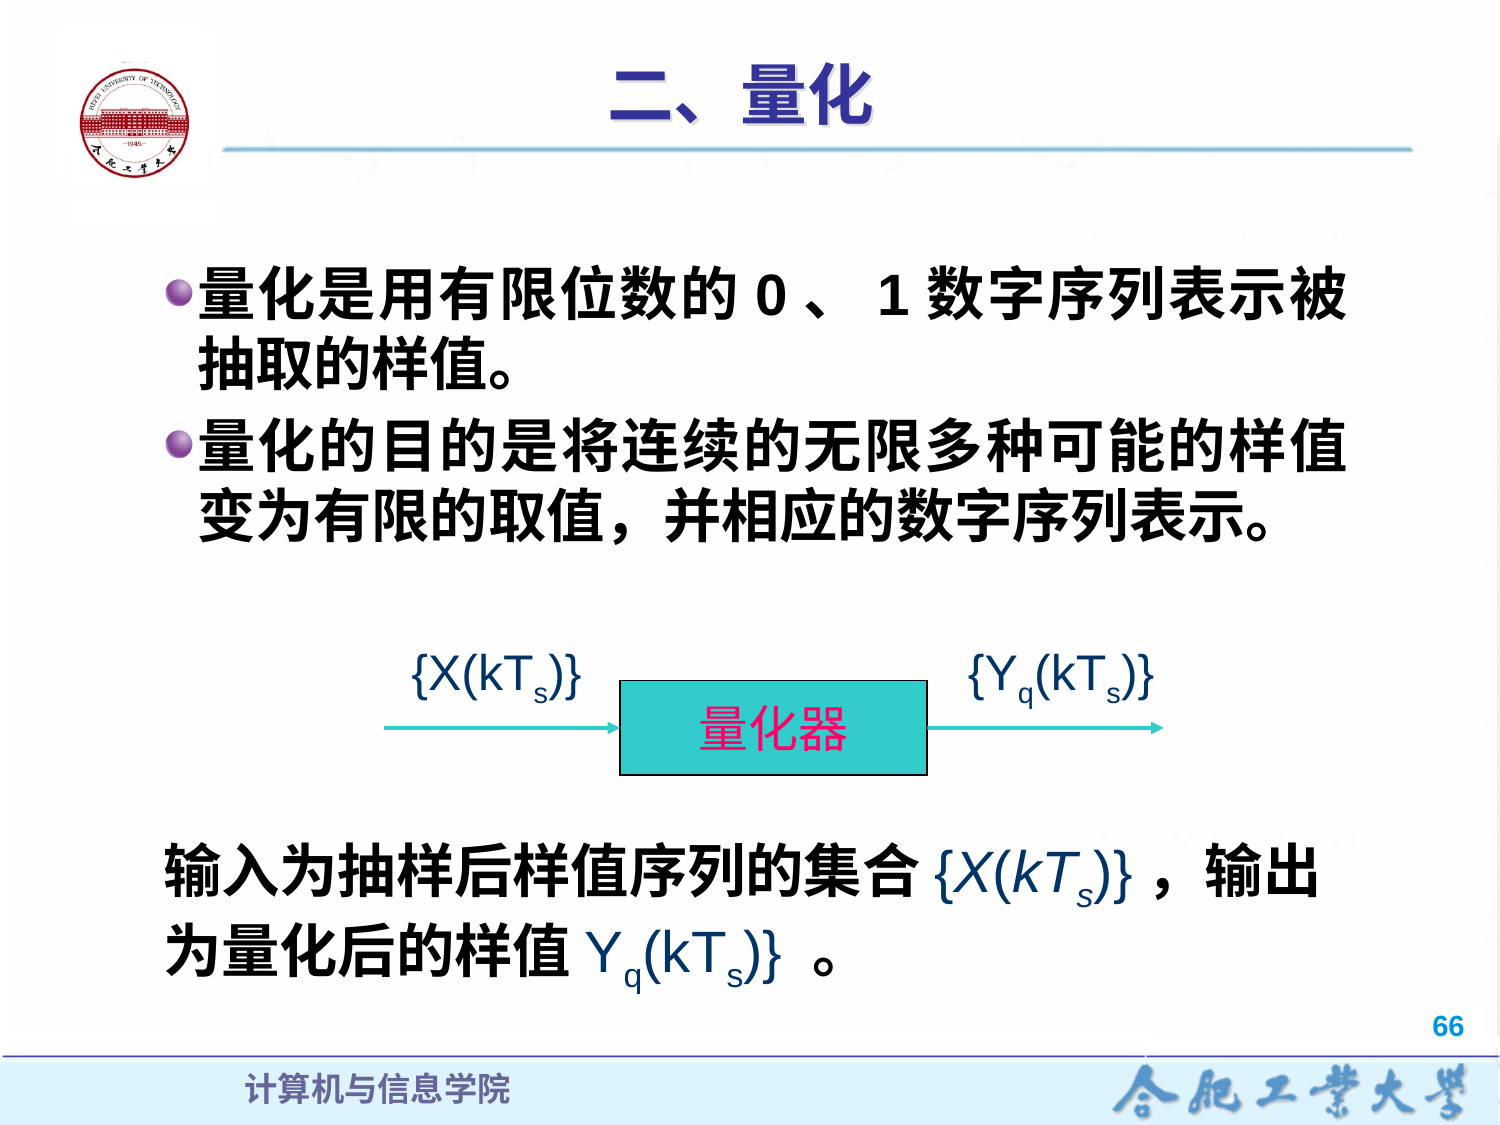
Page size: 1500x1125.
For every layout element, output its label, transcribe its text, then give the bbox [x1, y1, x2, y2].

text_box 输入为抽样后样值序列的集合{X(kTs)}，输出为量化后的样值Yq(kTs)} 。 [148, 827, 1363, 1002]
picture [0, 0, 1500, 1125]
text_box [383, 633, 1186, 776]
title 二、量化 [159, 36, 1322, 149]
list 量化是用有限位数的0、1数字序列表示被抽取的样值。 量化的目的是将连续的无限多种可能的样值变为有限的取值，并相应的数字序列表示。 [150, 249, 1363, 562]
